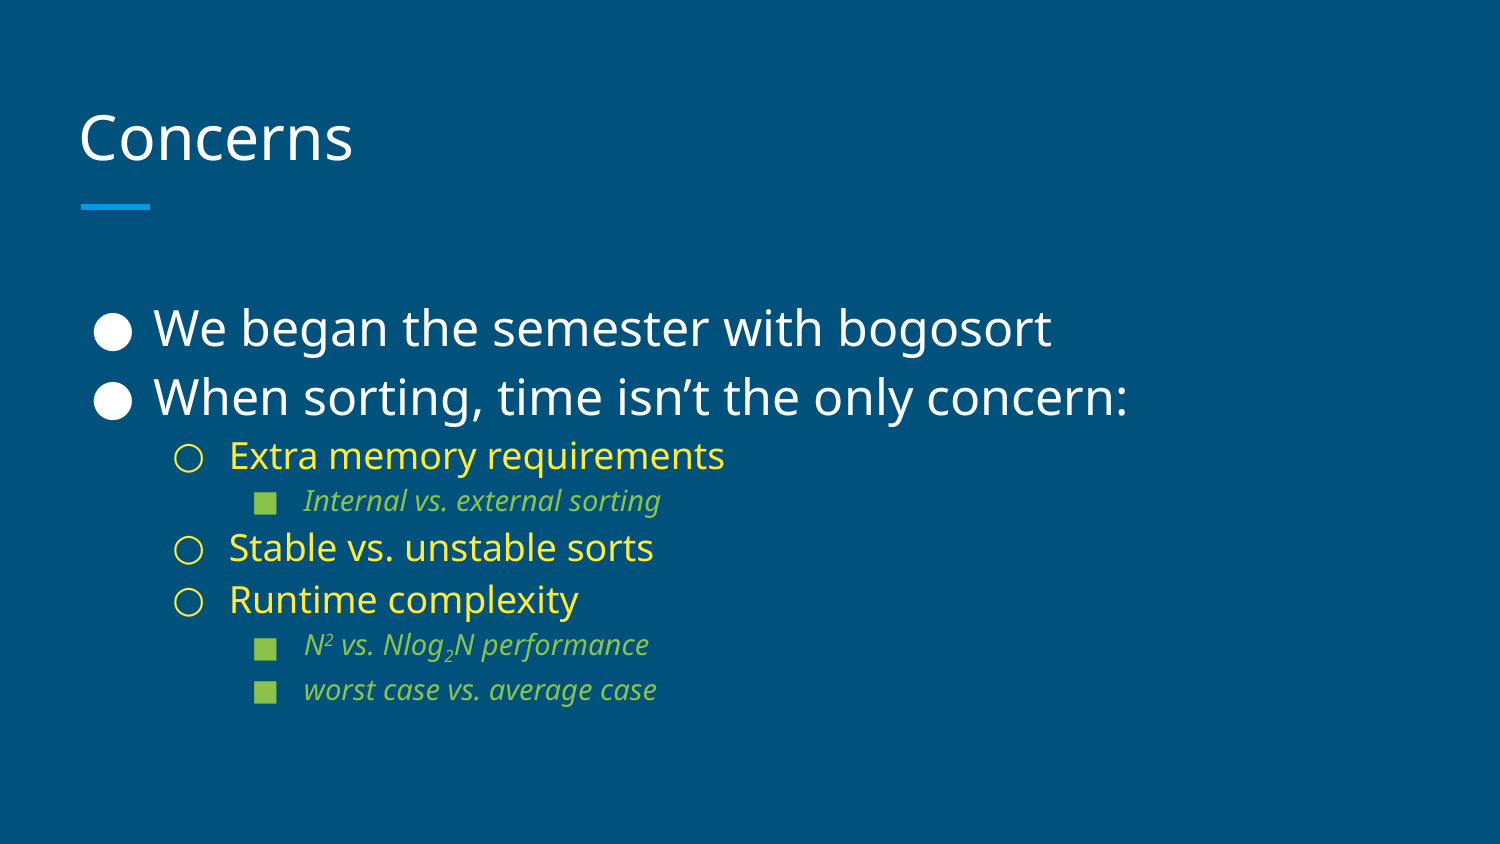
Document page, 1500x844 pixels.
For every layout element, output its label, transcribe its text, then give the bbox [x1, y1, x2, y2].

title Concerns [63, 75, 1437, 188]
list We began the semester with bogosort When sorting, time isn’t the only concern: Extra memory requirements Internal vs. external sorting Stable vs. unstable sorts Runtime complexity N2 vs. Nlog2N performance worst case vs. average case [63, 244, 1437, 750]
